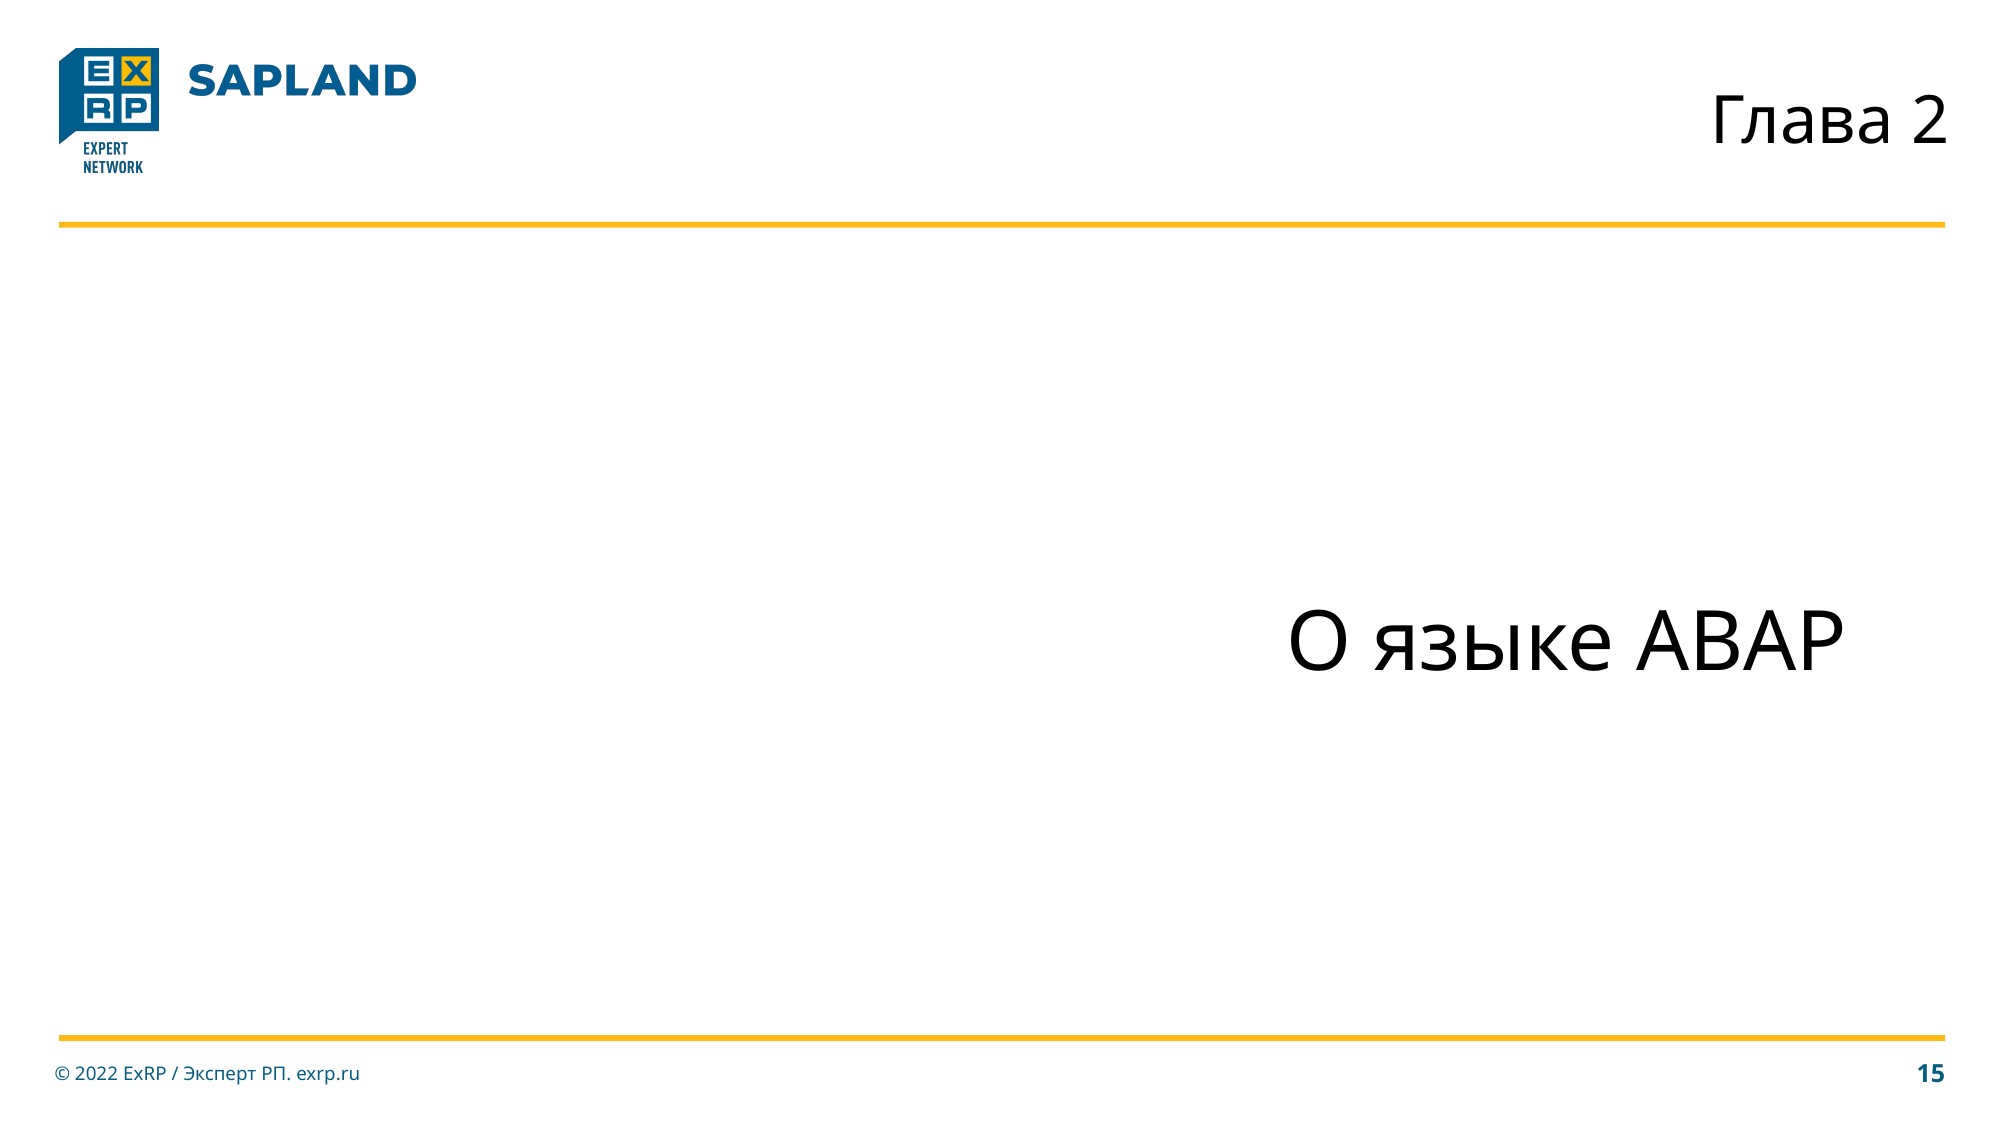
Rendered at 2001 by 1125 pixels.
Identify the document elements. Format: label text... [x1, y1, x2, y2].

picture [59, 132, 159, 173]
picture [85, 94, 113, 122]
picture [189, 64, 416, 96]
picture [122, 94, 150, 122]
title Глава 2 [1548, 27, 2000, 224]
subtitle О языке ABAP [176, 536, 1863, 684]
picture [59, 48, 74, 60]
picture [122, 57, 150, 85]
slide_number 15 [1862, 1044, 1961, 1105]
footer © 2022 ExRP / Эксперт РП. exrp.ru [39, 1042, 468, 1103]
picture [104, 163, 108, 173]
picture [85, 57, 113, 85]
